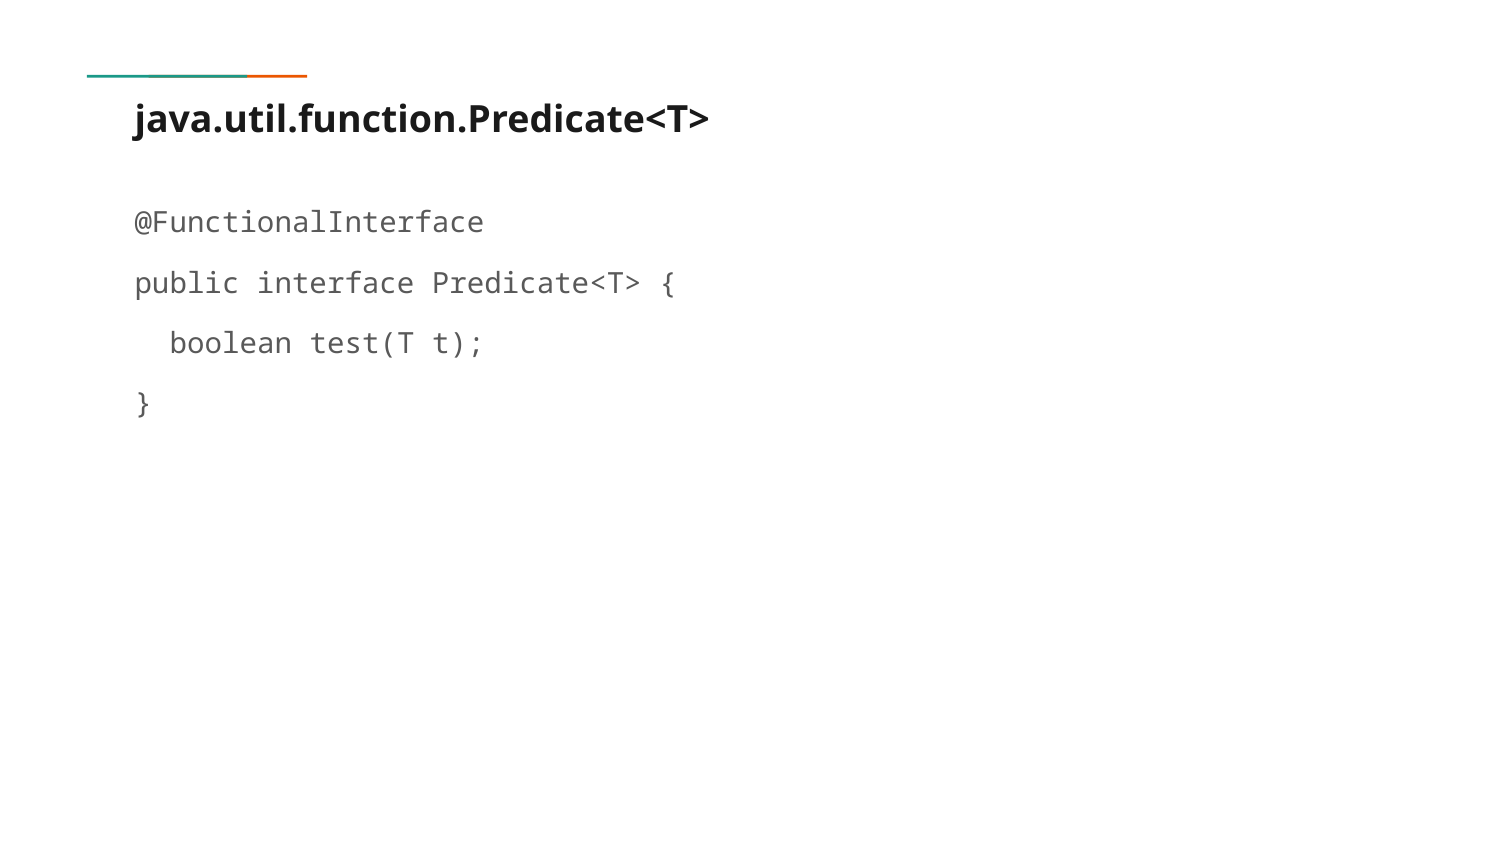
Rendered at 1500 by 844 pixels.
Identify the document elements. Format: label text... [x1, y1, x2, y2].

list @FunctionalInterface public interface Predicate<T> { boolean test(T t); } [119, 180, 1381, 780]
title java.util.function.Predicate<T> [119, 80, 1381, 155]
